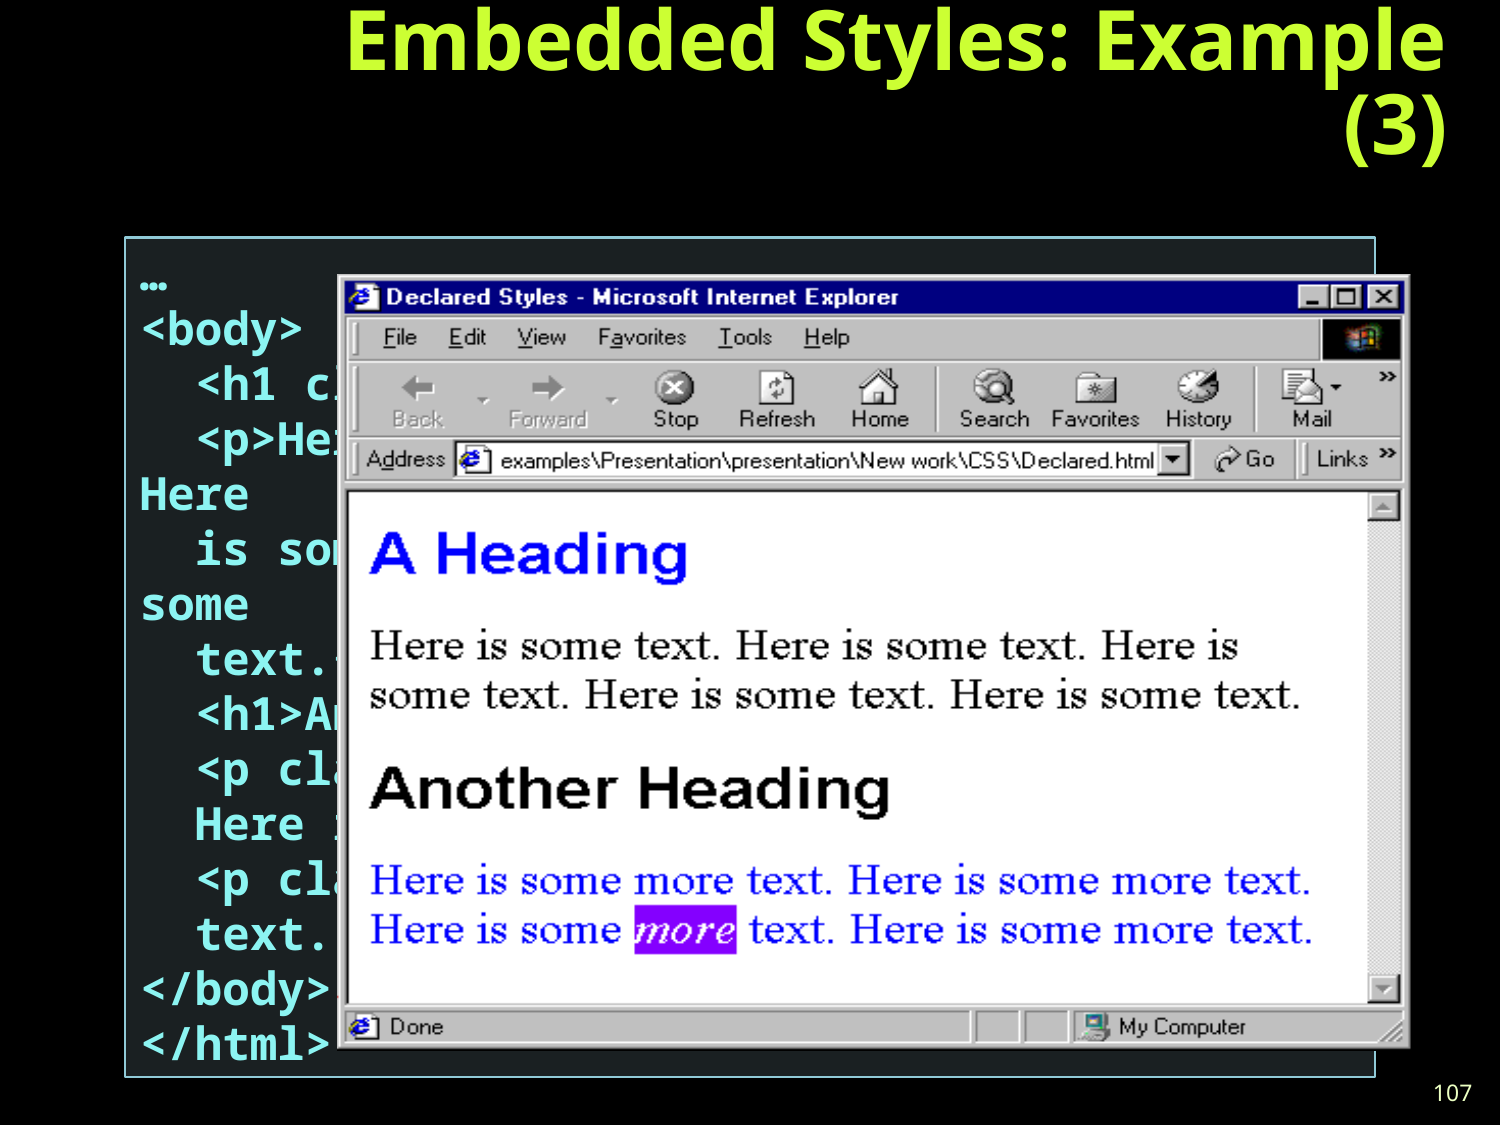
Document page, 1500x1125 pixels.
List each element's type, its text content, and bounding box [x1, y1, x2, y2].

slide_number 107 [1412, 1074, 1488, 1113]
text_box … <body> <h1 class="blue">A Heading</h1> <p>Here is some text. Here is some text. Here is some text. Here is some text. Here is some text.</p> <h1>Another Heading</h1> <p class="blue">Here is some more text. Here is some more text.</p> <p class="blue">Here is some <em>more</em> text. Here is some more text.</p> </body> </html> [125, 237, 1375, 1077]
title Embedded Styles: Example (3) [300, 12, 1463, 163]
picture [337, 274, 1413, 1051]
